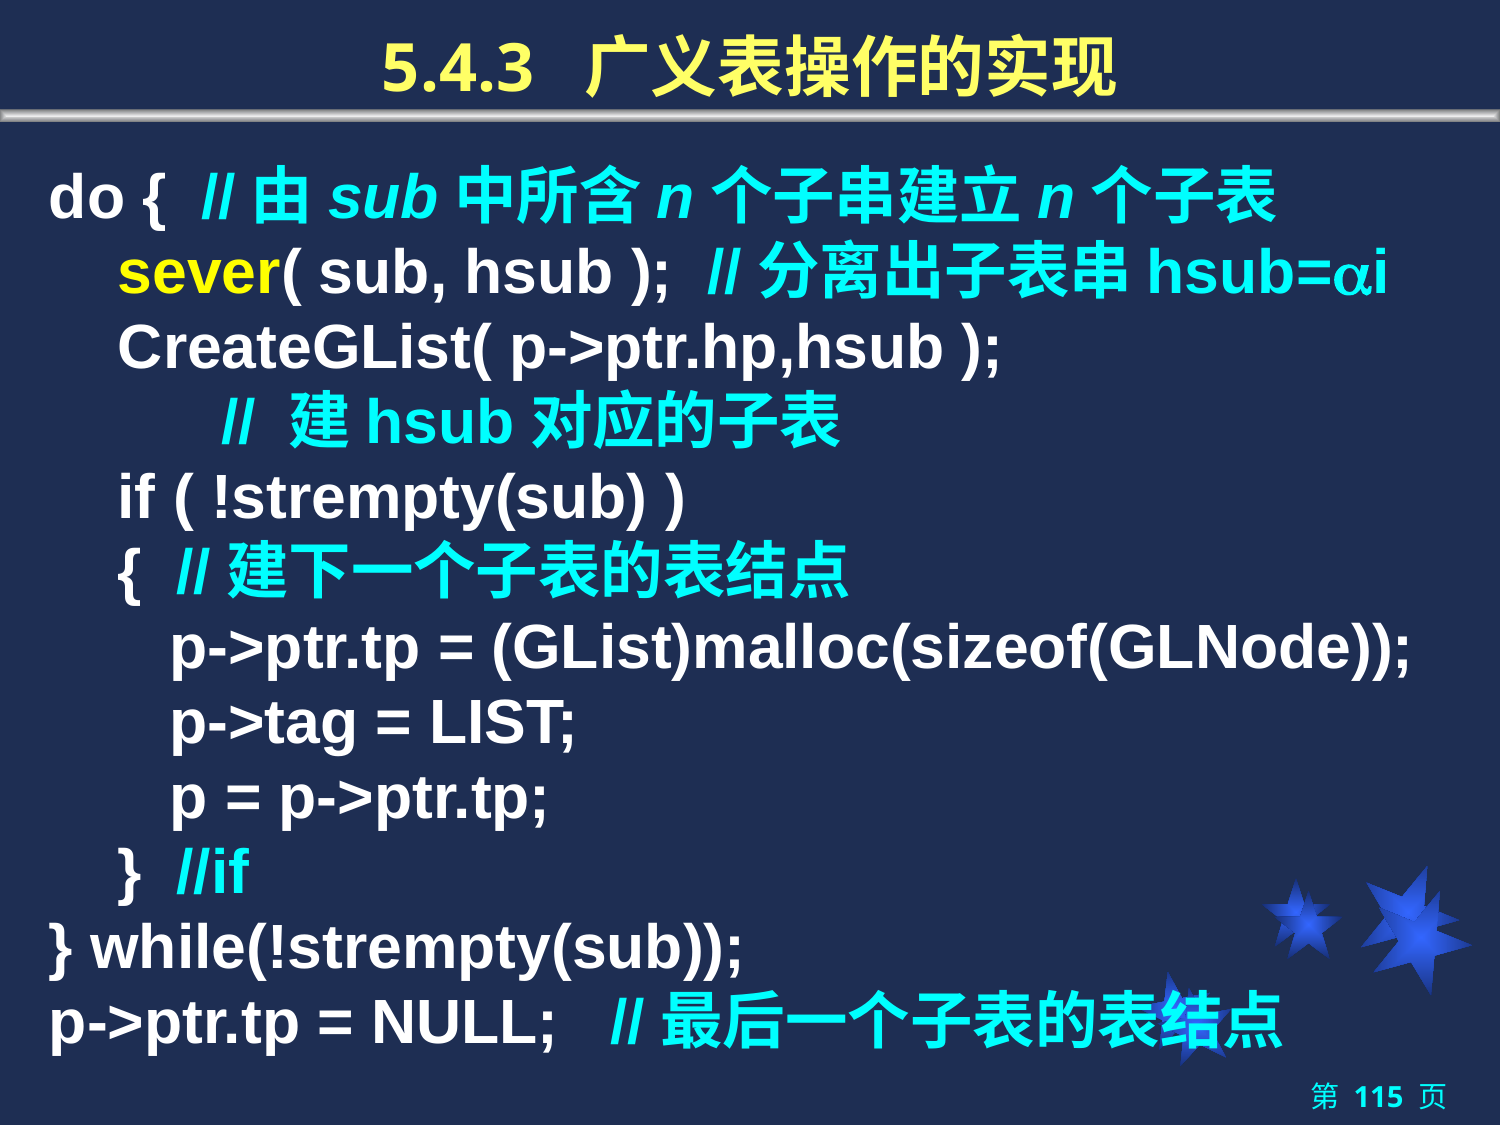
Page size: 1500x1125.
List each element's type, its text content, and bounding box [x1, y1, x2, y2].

title 5.4.3 广义表操作的实现 [0, 0, 1500, 113]
text_box do { //由sub中所含n个子串建立n个子表 sever( sub, hsub ); //分离出子表串hsub=i CreateGList( p->ptr.hp,hsub ); // 建hsub对应的子表 if ( !strempty(sub) ) { //建下一个子表的表结点 p->ptr.tp = (GList)malloc(sizeof(GLNode)); p->tag = LIST; p = p->ptr.tp; } //if } while(!strempty(sub)); p->ptr.tp = NULL; //最后一个子表的表结点 [33, 148, 1478, 1064]
slide_number 第 115 页 [1067, 1070, 1463, 1125]
